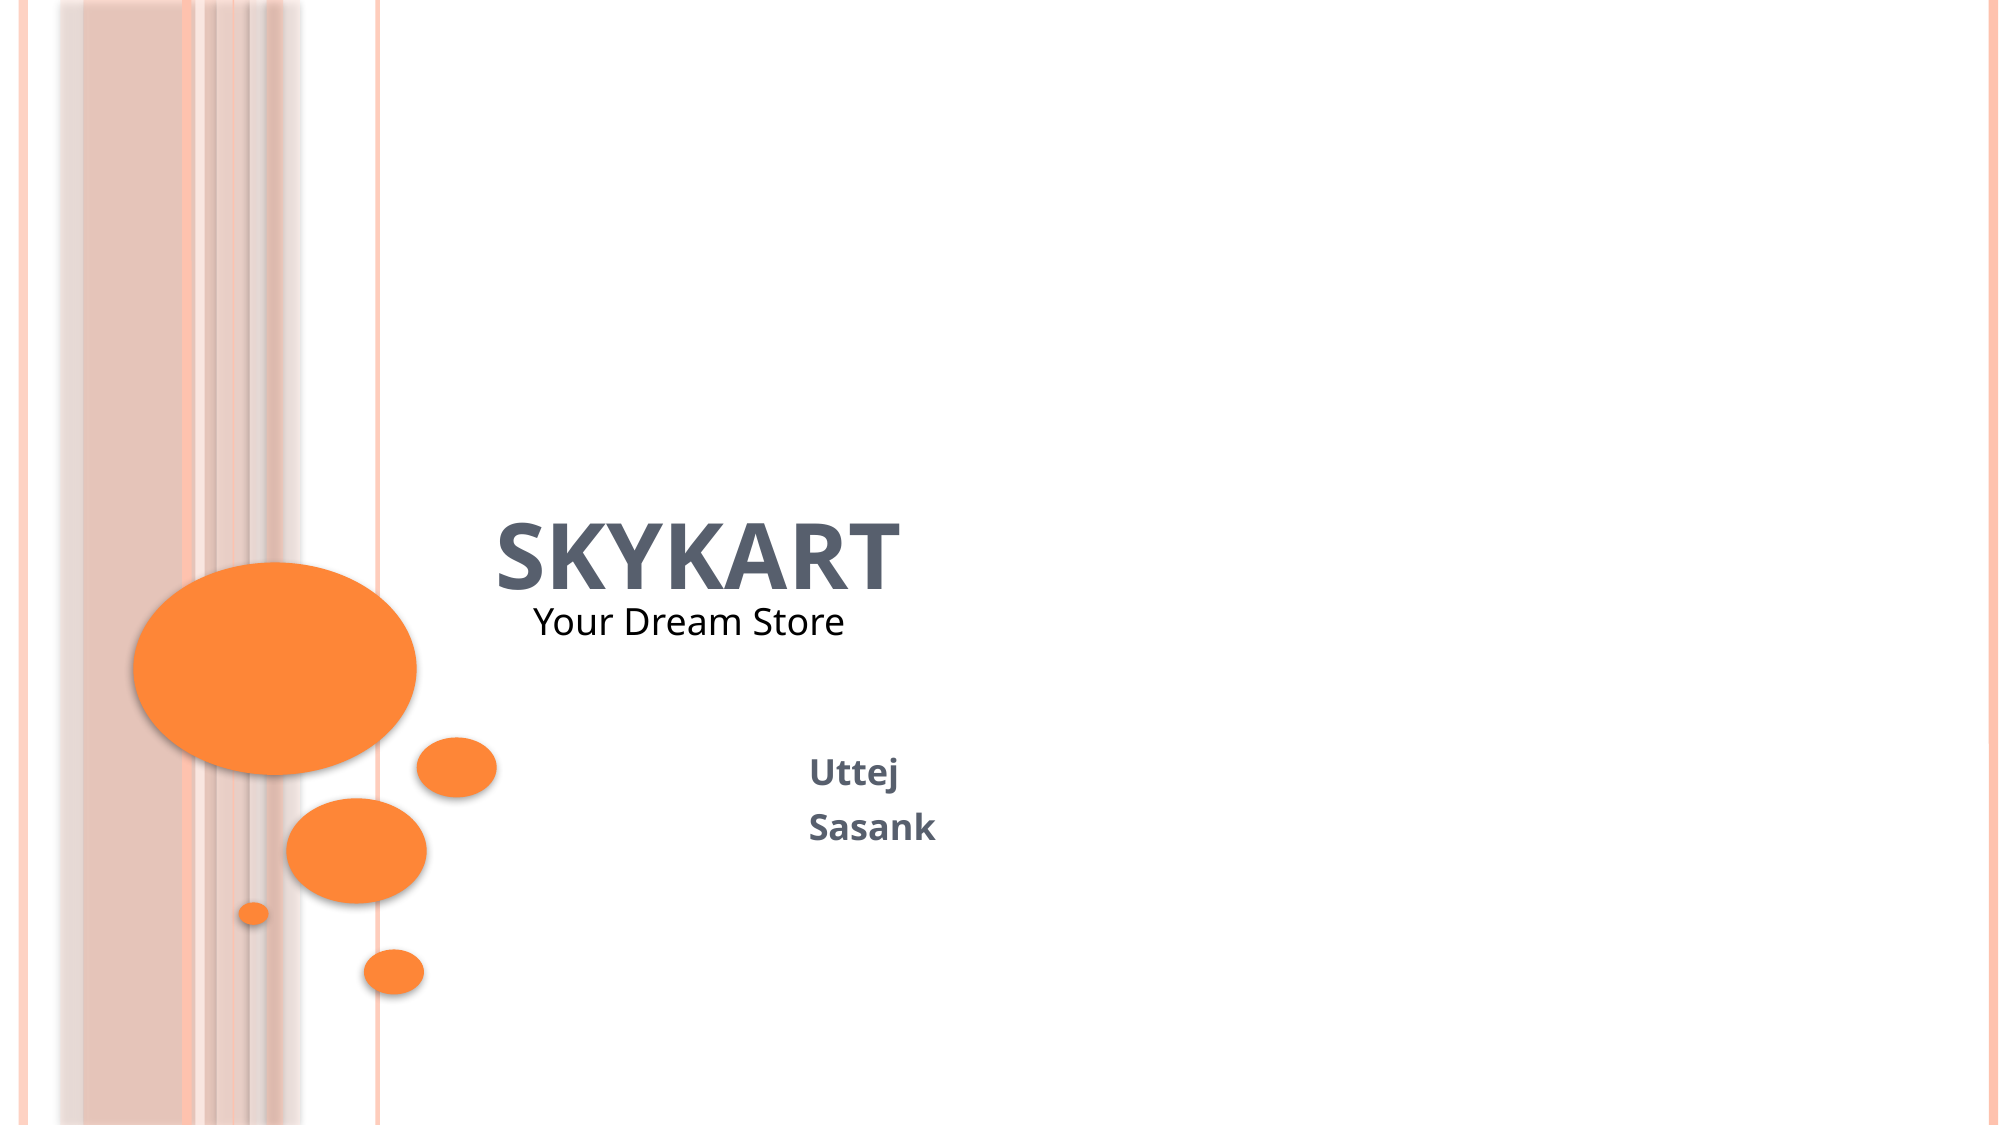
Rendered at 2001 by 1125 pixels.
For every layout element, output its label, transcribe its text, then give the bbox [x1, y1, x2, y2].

title SkyKart [480, 304, 1831, 616]
subtitle Uttej Sasank [650, 686, 2000, 912]
text_box Your Dream Store [518, 590, 861, 651]
